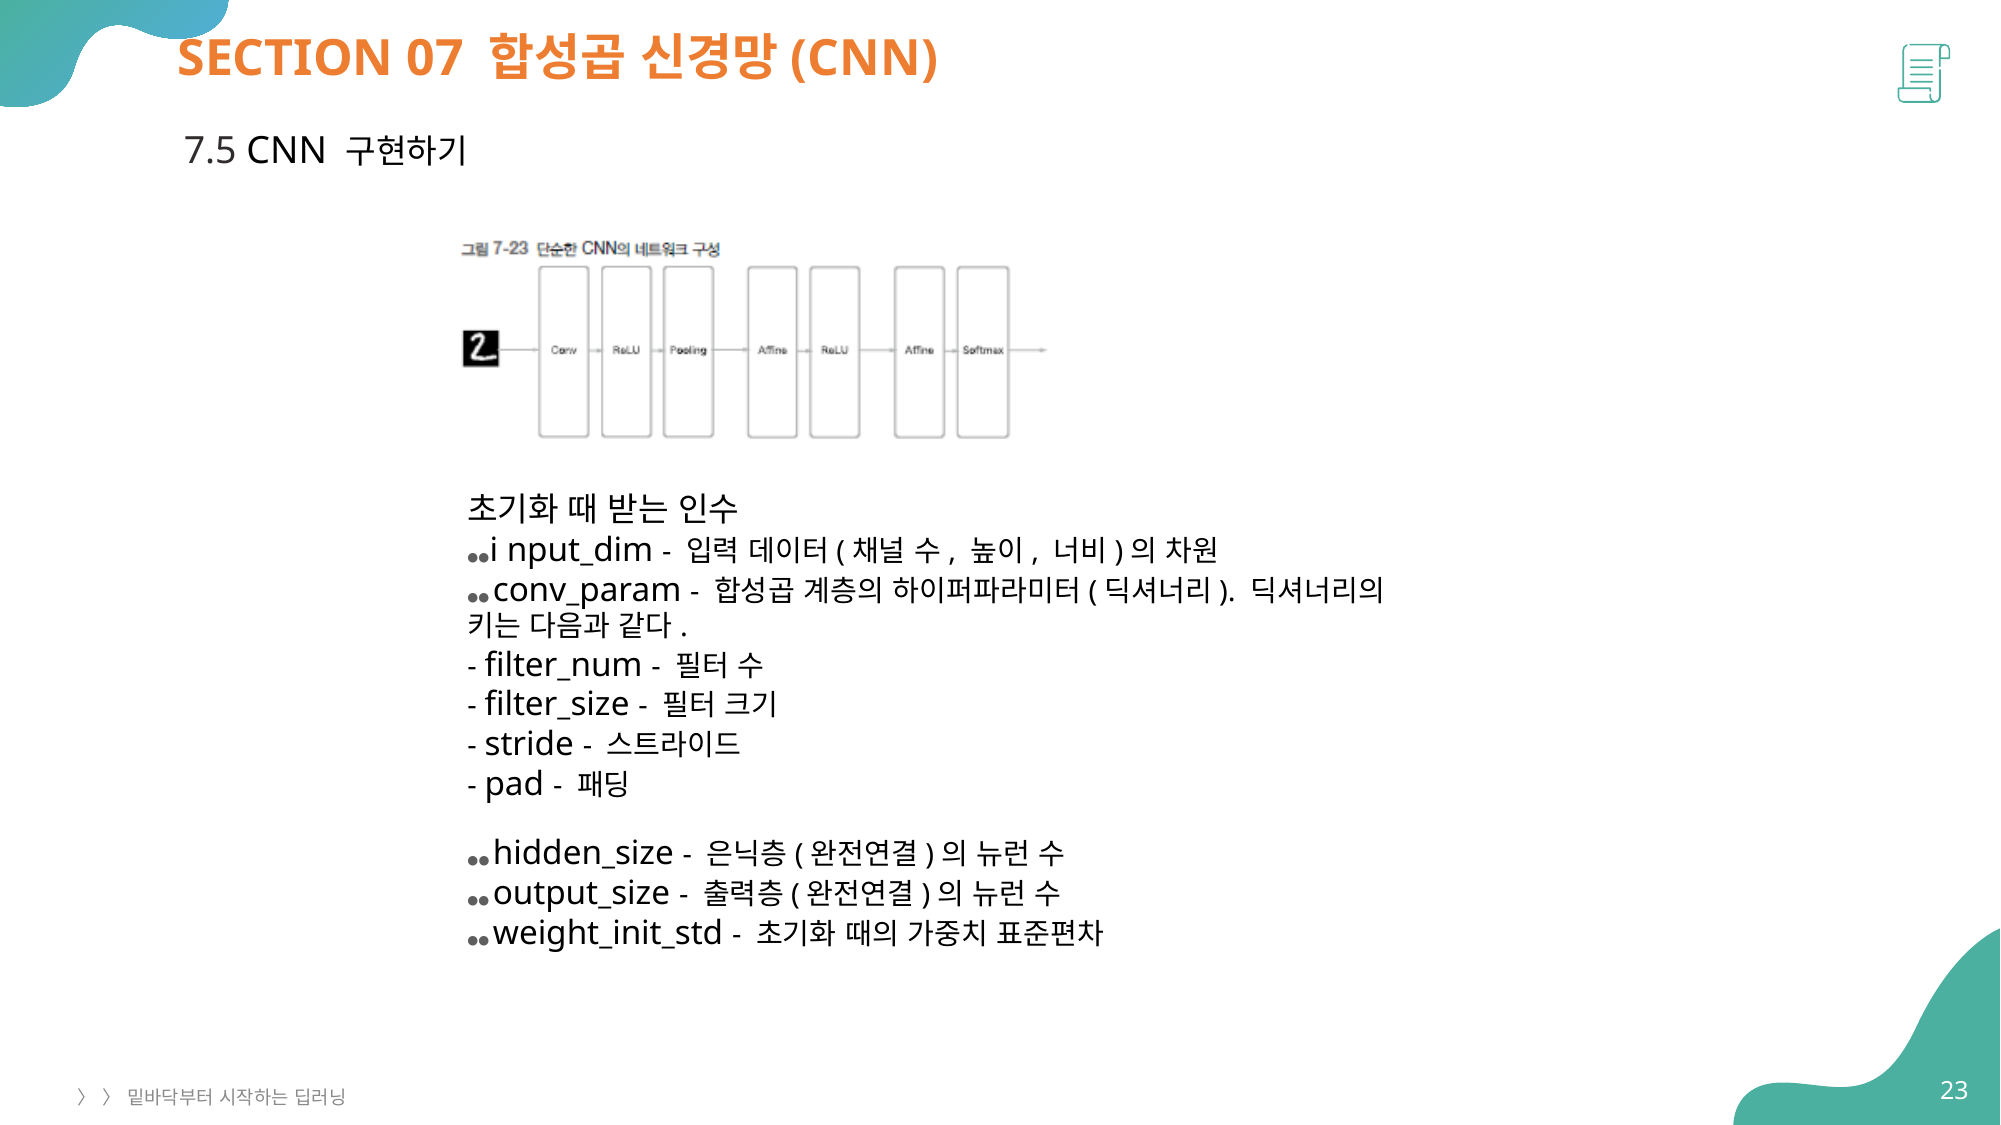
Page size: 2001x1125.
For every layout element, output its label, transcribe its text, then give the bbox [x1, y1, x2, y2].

picture [452, 233, 1082, 454]
footer 〉 〉 밑바닥부터 시작하는 딥러닝 [63, 1085, 738, 1109]
text_box SECTION 07 합성곱 신경망(CNN) [162, 25, 2000, 95]
text_box 7.5 CNN 구현하기 [168, 119, 483, 179]
slide_number 23 [1917, 1061, 1984, 1122]
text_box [452, 480, 1453, 961]
